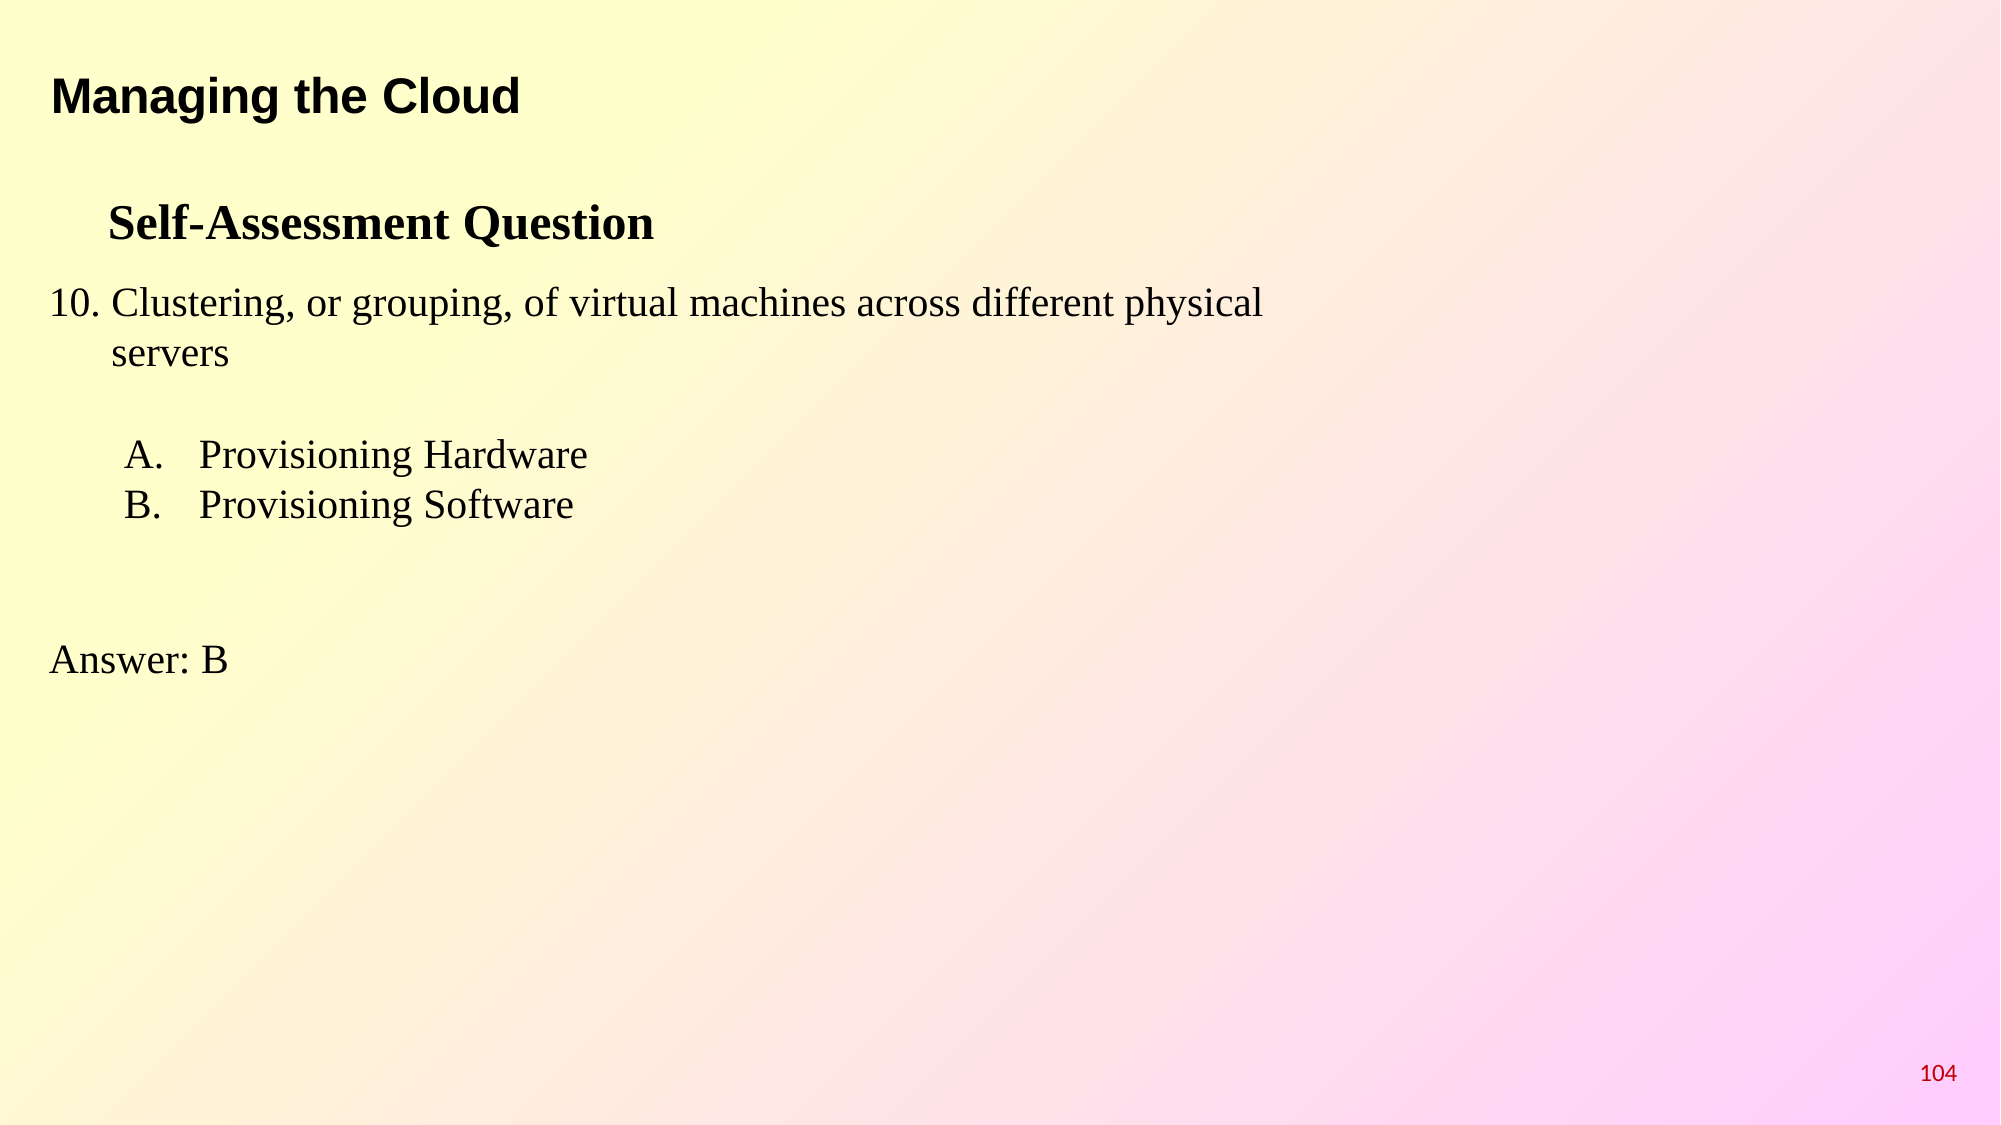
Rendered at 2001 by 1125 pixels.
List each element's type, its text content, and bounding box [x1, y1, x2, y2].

slide_number 104 [1913, 1060, 1964, 1125]
text_box Self-Assessment Question Clustering, or grouping, of virtual machines across different physical servers Provisioning Hardware Provisioning Software Answer: B [46, 157, 1389, 682]
title Managing the Cloud [48, 61, 523, 251]
